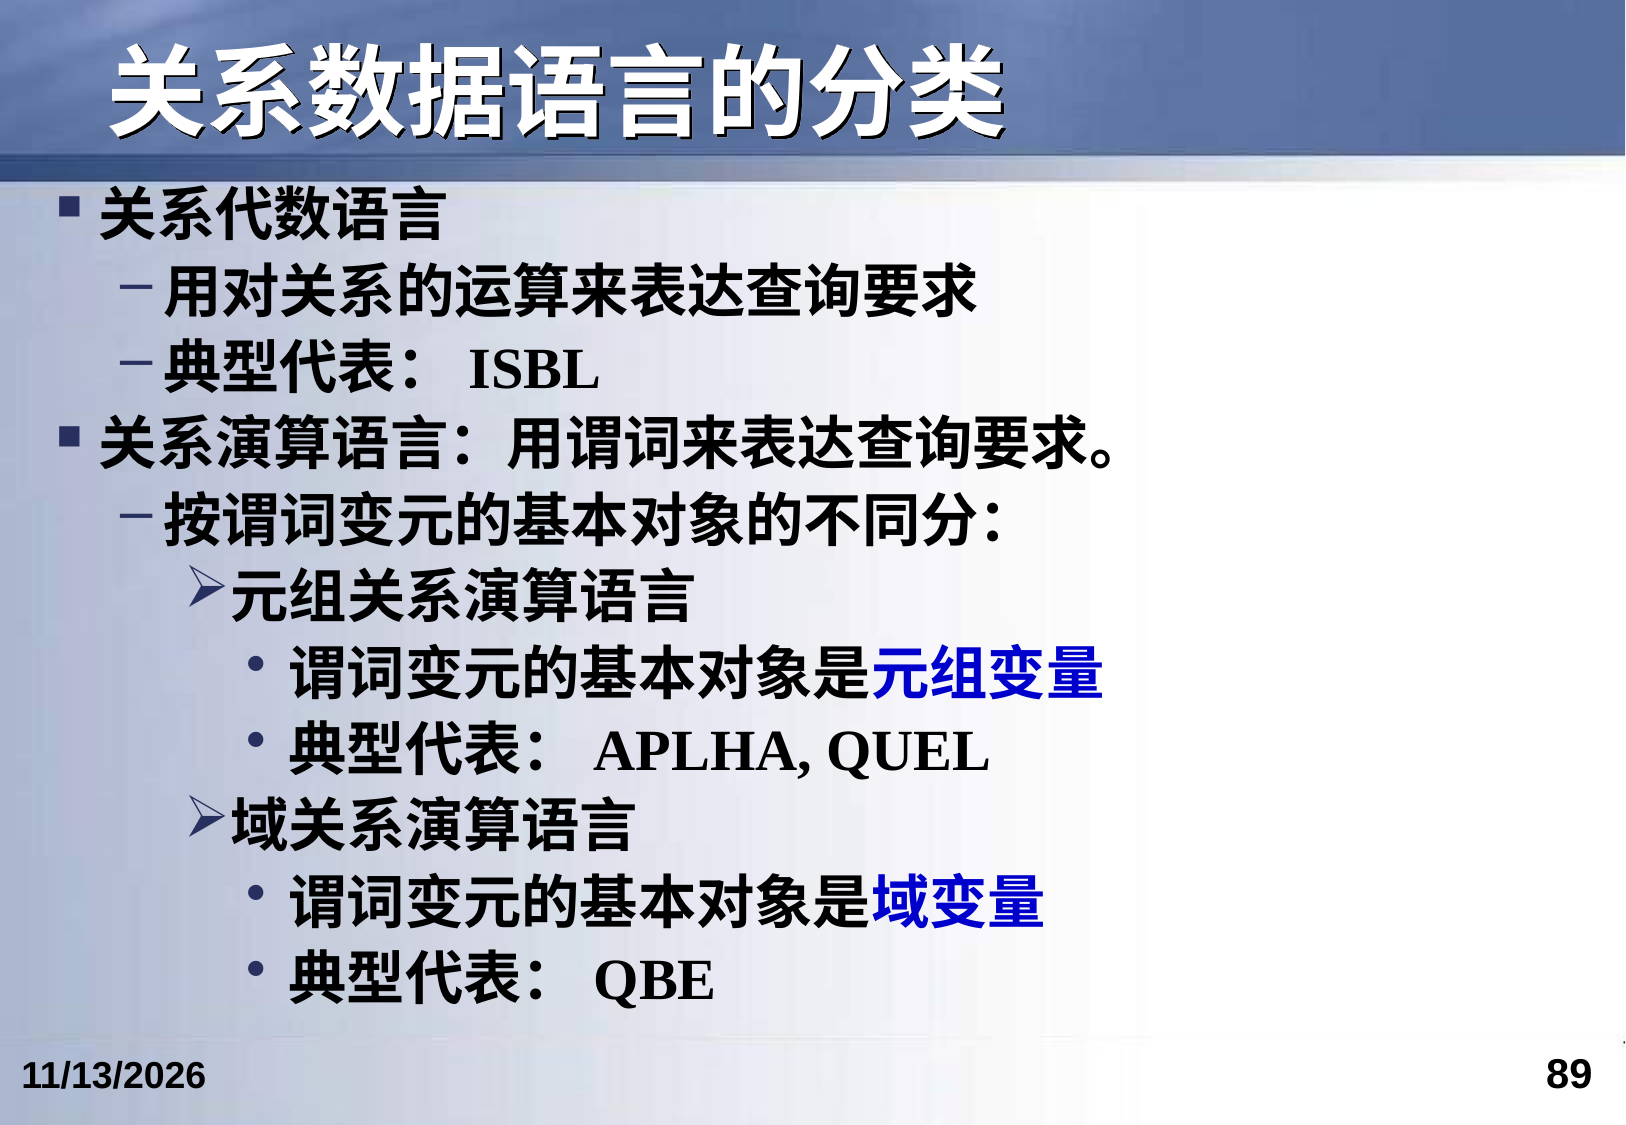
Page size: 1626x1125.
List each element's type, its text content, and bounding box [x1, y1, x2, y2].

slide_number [2, 1041, 380, 1125]
picture [0, 0, 1626, 1125]
list 关系代数语言 用对关系的运算来表达查询要求 典型代表：ISBL 关系演算语言：用谓词来表达查询要求。 按谓词变元的基本对象的不同分： 元组关系演算语言 谓词变元的基本对象是元组变量 典型代表：APLHA, QUEL 域关系演算语言 谓词变元的基本对象是域变量 典型代表：QBE [56, 190, 1575, 1052]
slide_number 89 [1201, 1037, 1612, 1124]
title 关系数据语言的分类 [106, 41, 1554, 150]
